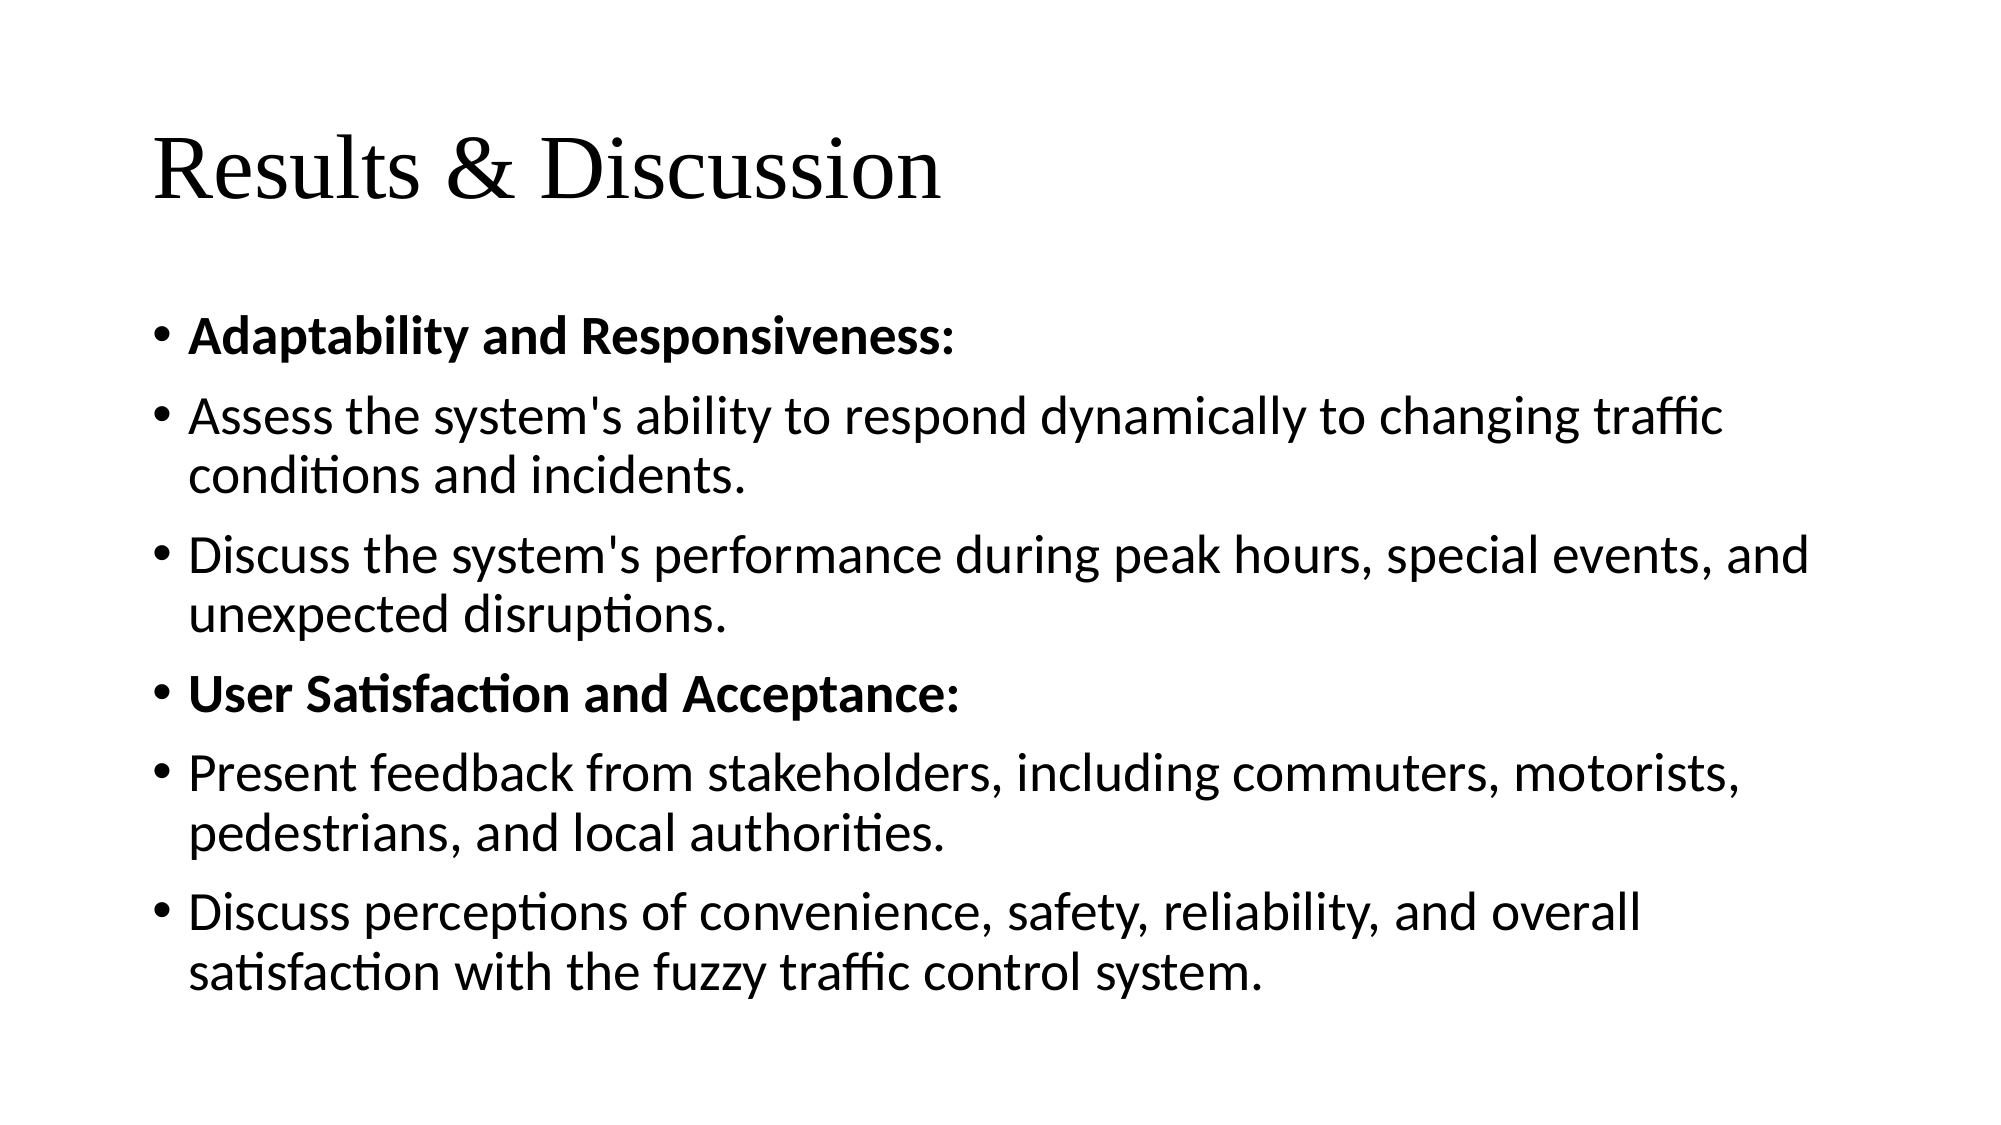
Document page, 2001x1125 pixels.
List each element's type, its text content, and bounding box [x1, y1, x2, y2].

list Adaptability and Responsiveness: Assess the system's ability to respond dynamically to changing traffic conditions and incidents. Discuss the system's performance during peak hours, special events, and unexpected disruptions. User Satisfaction and Acceptance: Present feedback from stakeholders, including commuters, motorists, pedestrians, and local authorities. Discuss perceptions of convenience, safety, reliability, and overall satisfaction with the fuzzy traffic control system. [137, 299, 1863, 1014]
title Results & Discussion [137, 59, 1863, 278]
